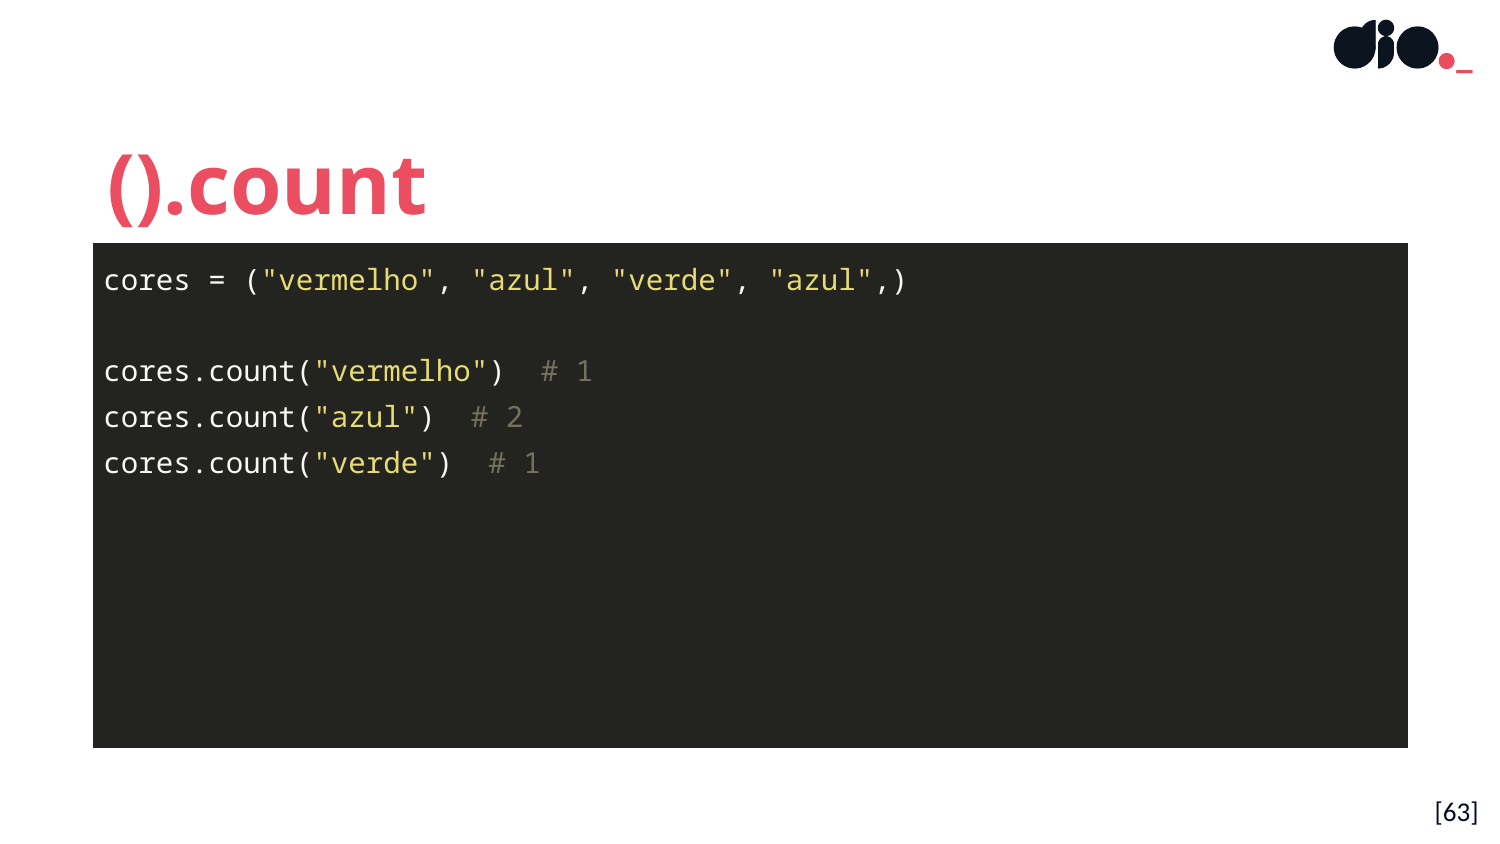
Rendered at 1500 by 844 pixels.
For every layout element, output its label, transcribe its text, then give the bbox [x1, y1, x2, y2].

picture [1333, 19, 1473, 74]
text_box ().count [92, 104, 1408, 243]
slide_number [63] [1403, 779, 1494, 844]
table_header cores = ("vermelho", "azul", "verde", "azul",) cores.count("vermelho") # 1 cores.count("azul") # 2 cores.count("verde") # 1 [93, 243, 1408, 748]
